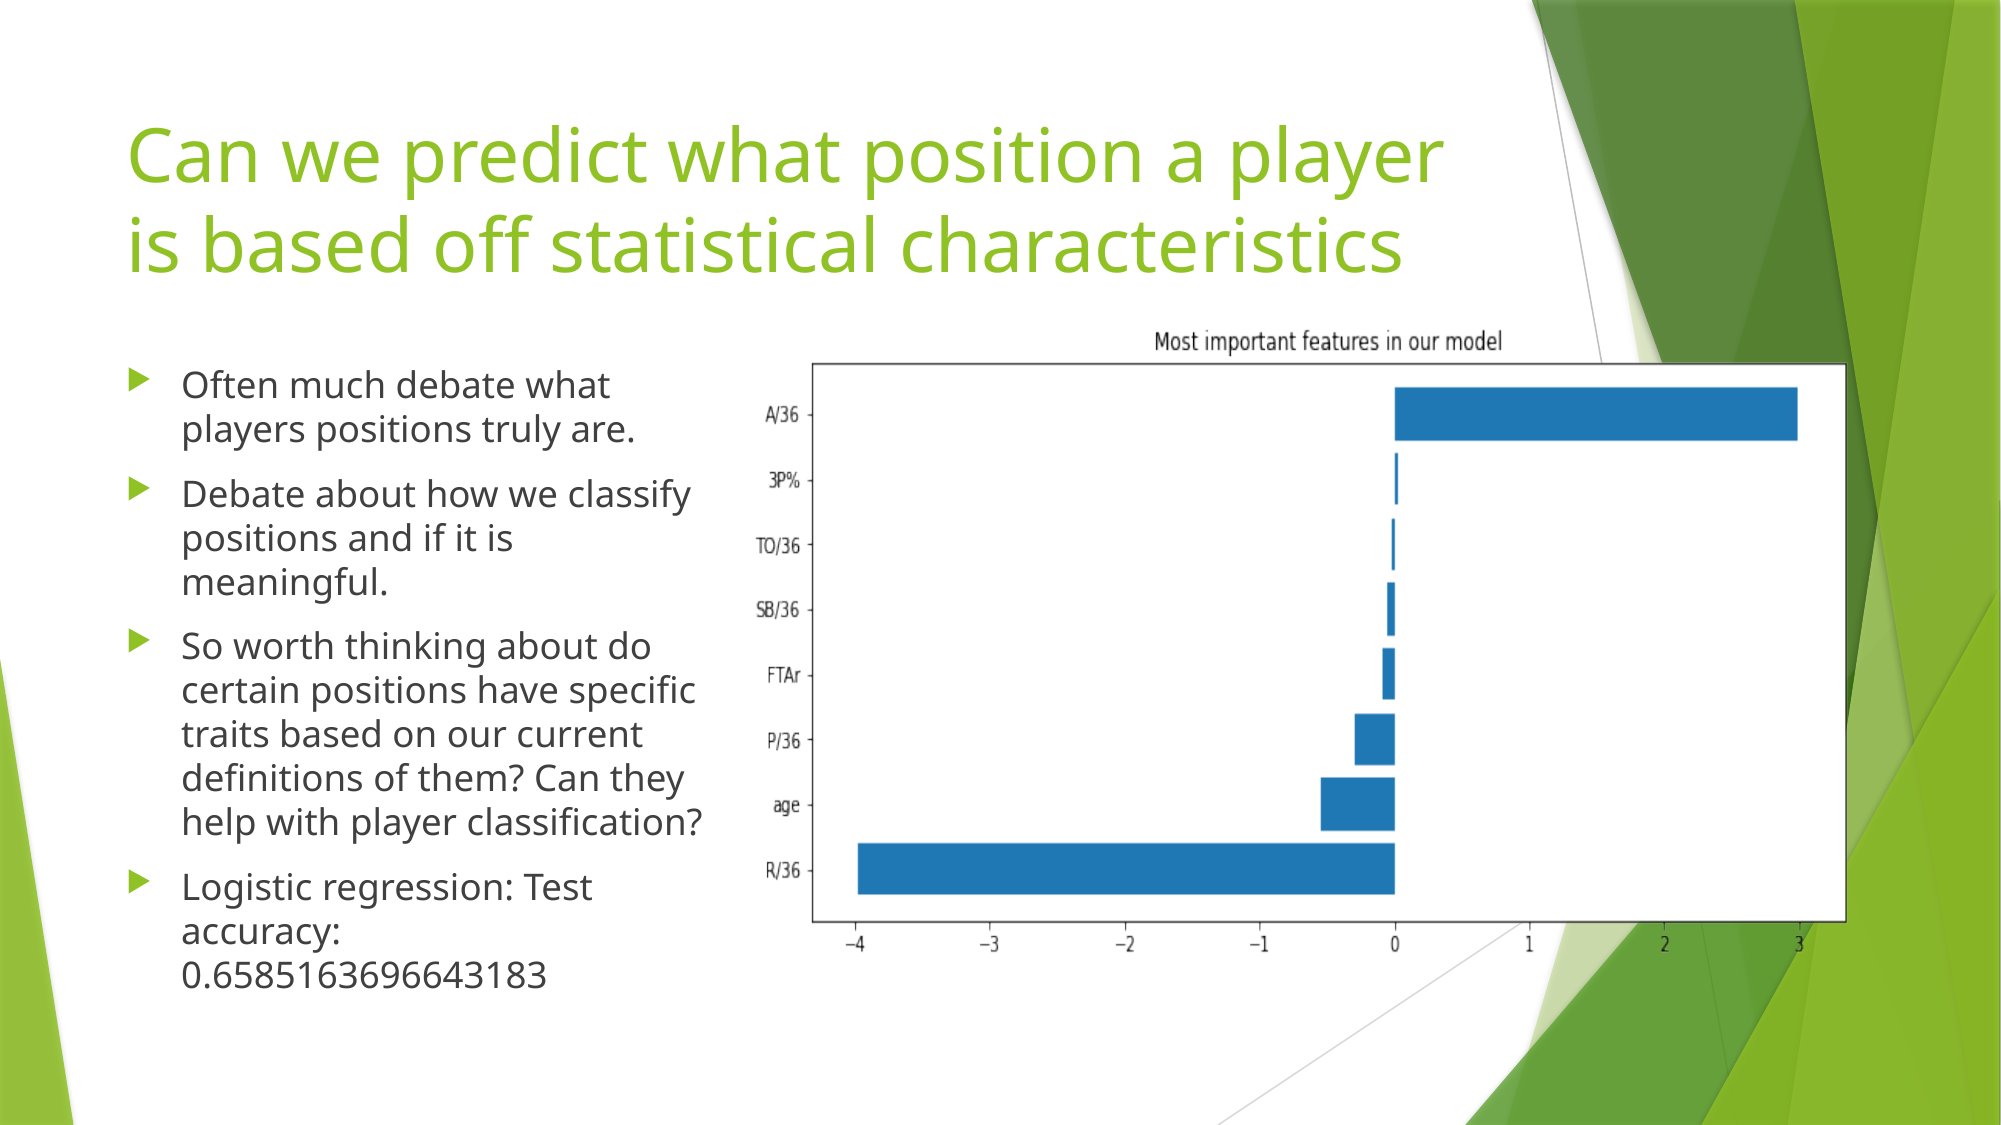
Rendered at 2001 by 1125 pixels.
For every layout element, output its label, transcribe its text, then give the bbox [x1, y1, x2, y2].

title Can we predict what position a player is based off statistical characteristics [111, 99, 1522, 317]
list Often much debate what players positions truly are. Debate about how we classify positions and if it is meaningful. So worth thinking about do certain positions have specific traits based on our current definitions of them? Can they help with player classification? Logistic regression: Test accuracy: 0.6585163696643183 [111, 354, 719, 1025]
picture [744, 316, 1855, 972]
